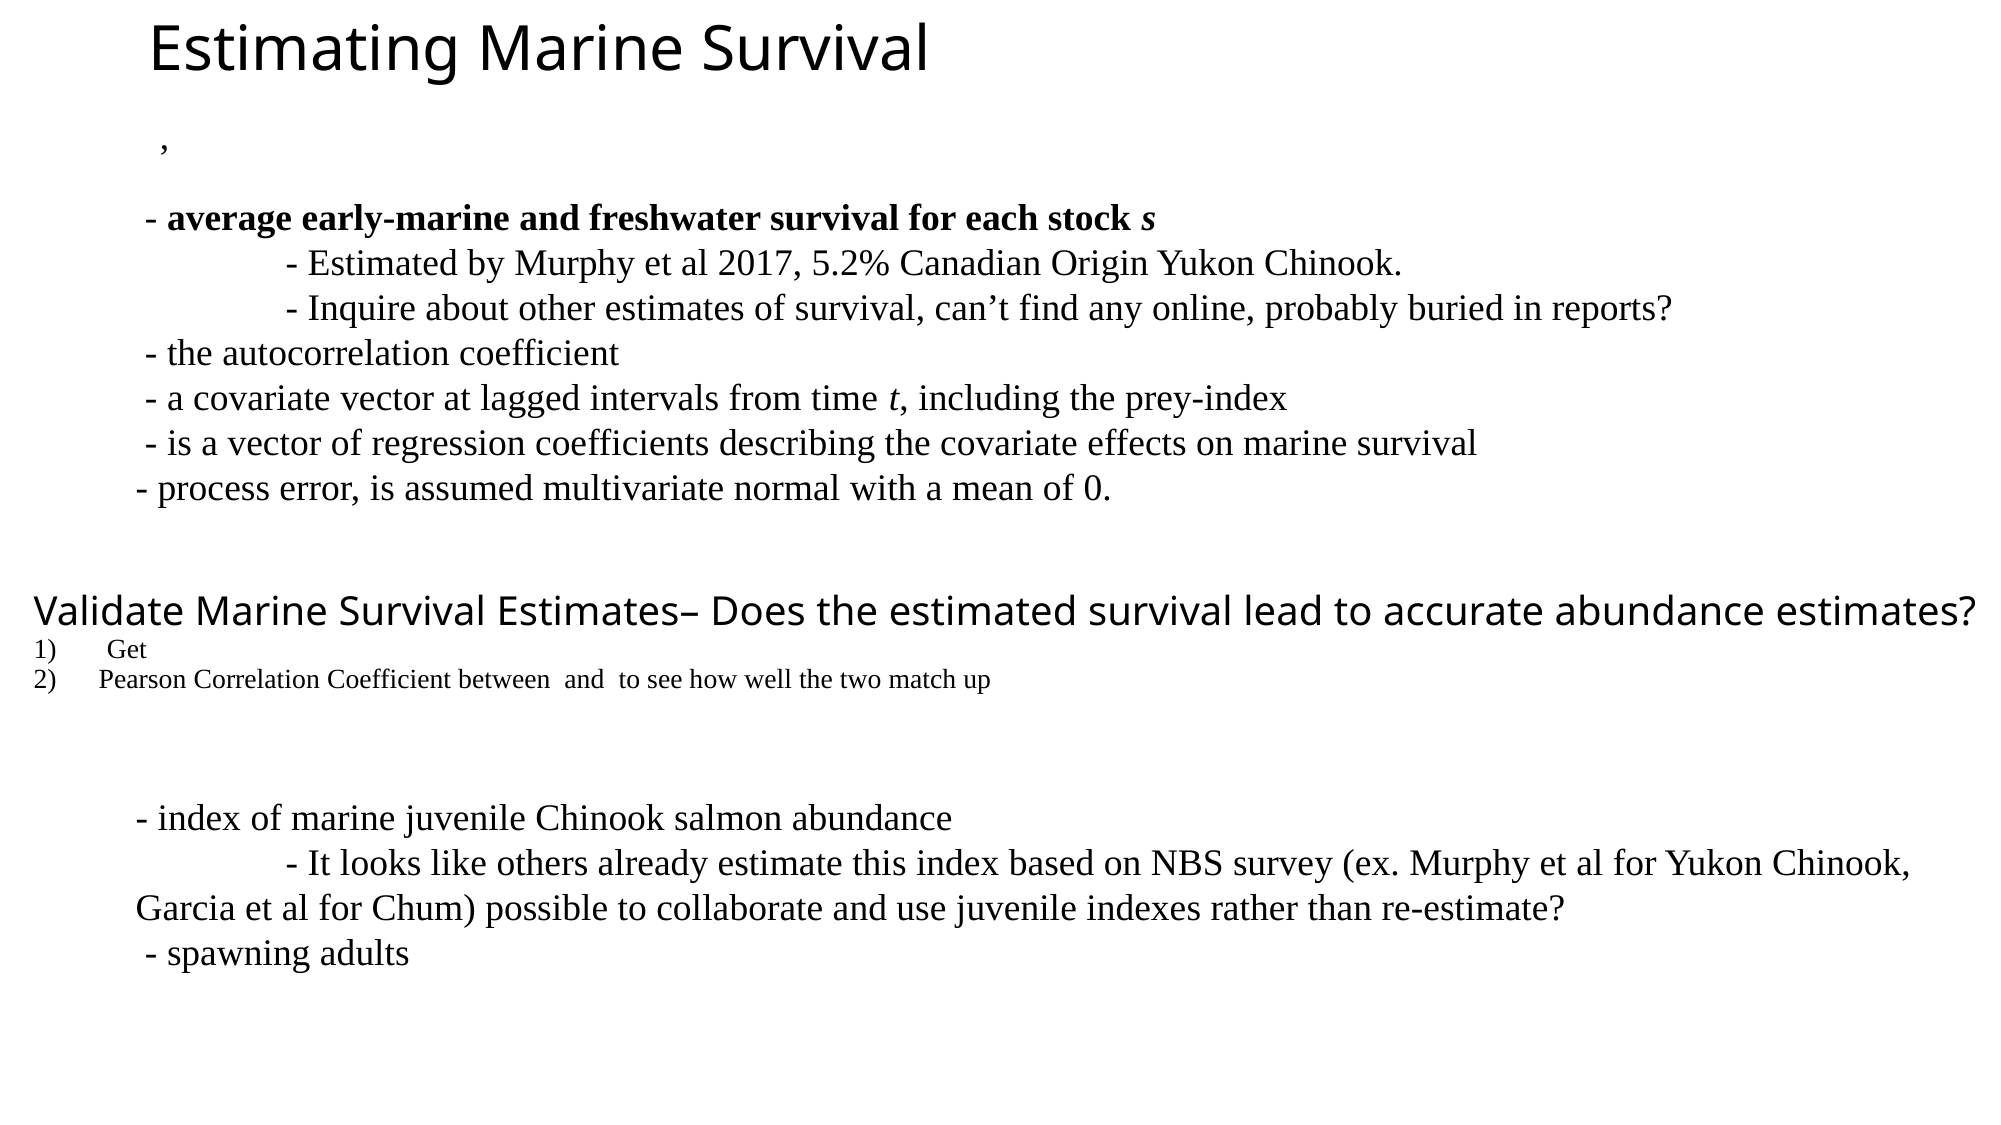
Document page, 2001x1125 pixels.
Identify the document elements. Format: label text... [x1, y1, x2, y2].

title Estimating Marine Survival [133, 0, 1859, 100]
